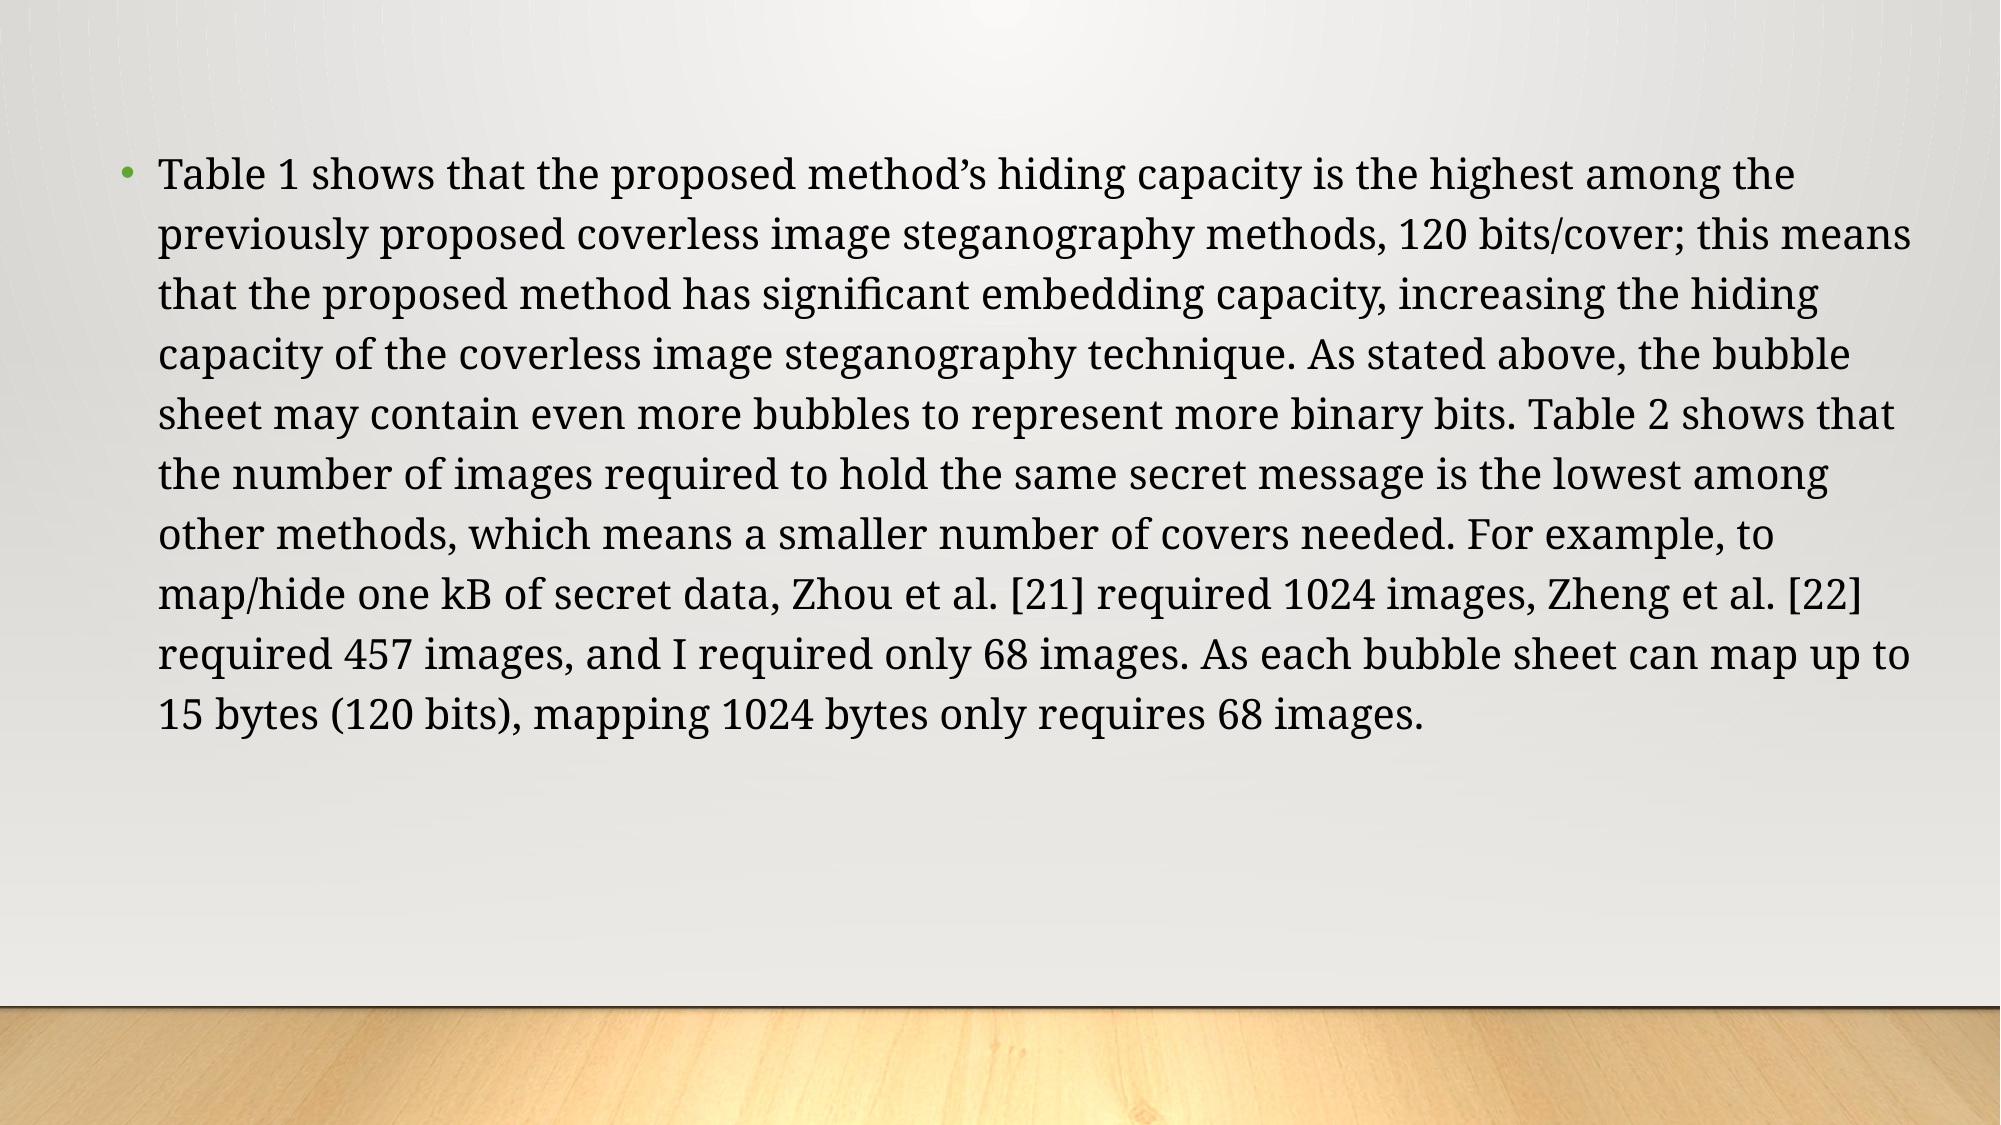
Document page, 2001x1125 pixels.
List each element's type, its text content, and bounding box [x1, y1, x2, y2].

picture [0, 1006, 2000, 1125]
text_box Table 1 shows that the proposed method’s hiding capacity is the highest among the previously proposed coverless image steganography methods, 120 bits/cover; this means that the proposed method has significant embedding capacity, increasing the hiding capacity of the coverless image steganography technique. As stated above, the bubble sheet may contain even more bubbles to represent more binary bits. Table 2 shows that the number of images required to hold the same secret message is the lowest among other methods, which means a smaller number of covers needed. For example, to map/hide one kB of secret data, Zhou et al. [21] required 1024 images, Zheng et al. [22] required 457 images, and I required only 68 images. As each bubble sheet can map up to 15 bytes (120 bits), mapping 1024 bytes only requires 68 images. [105, 130, 1927, 933]
